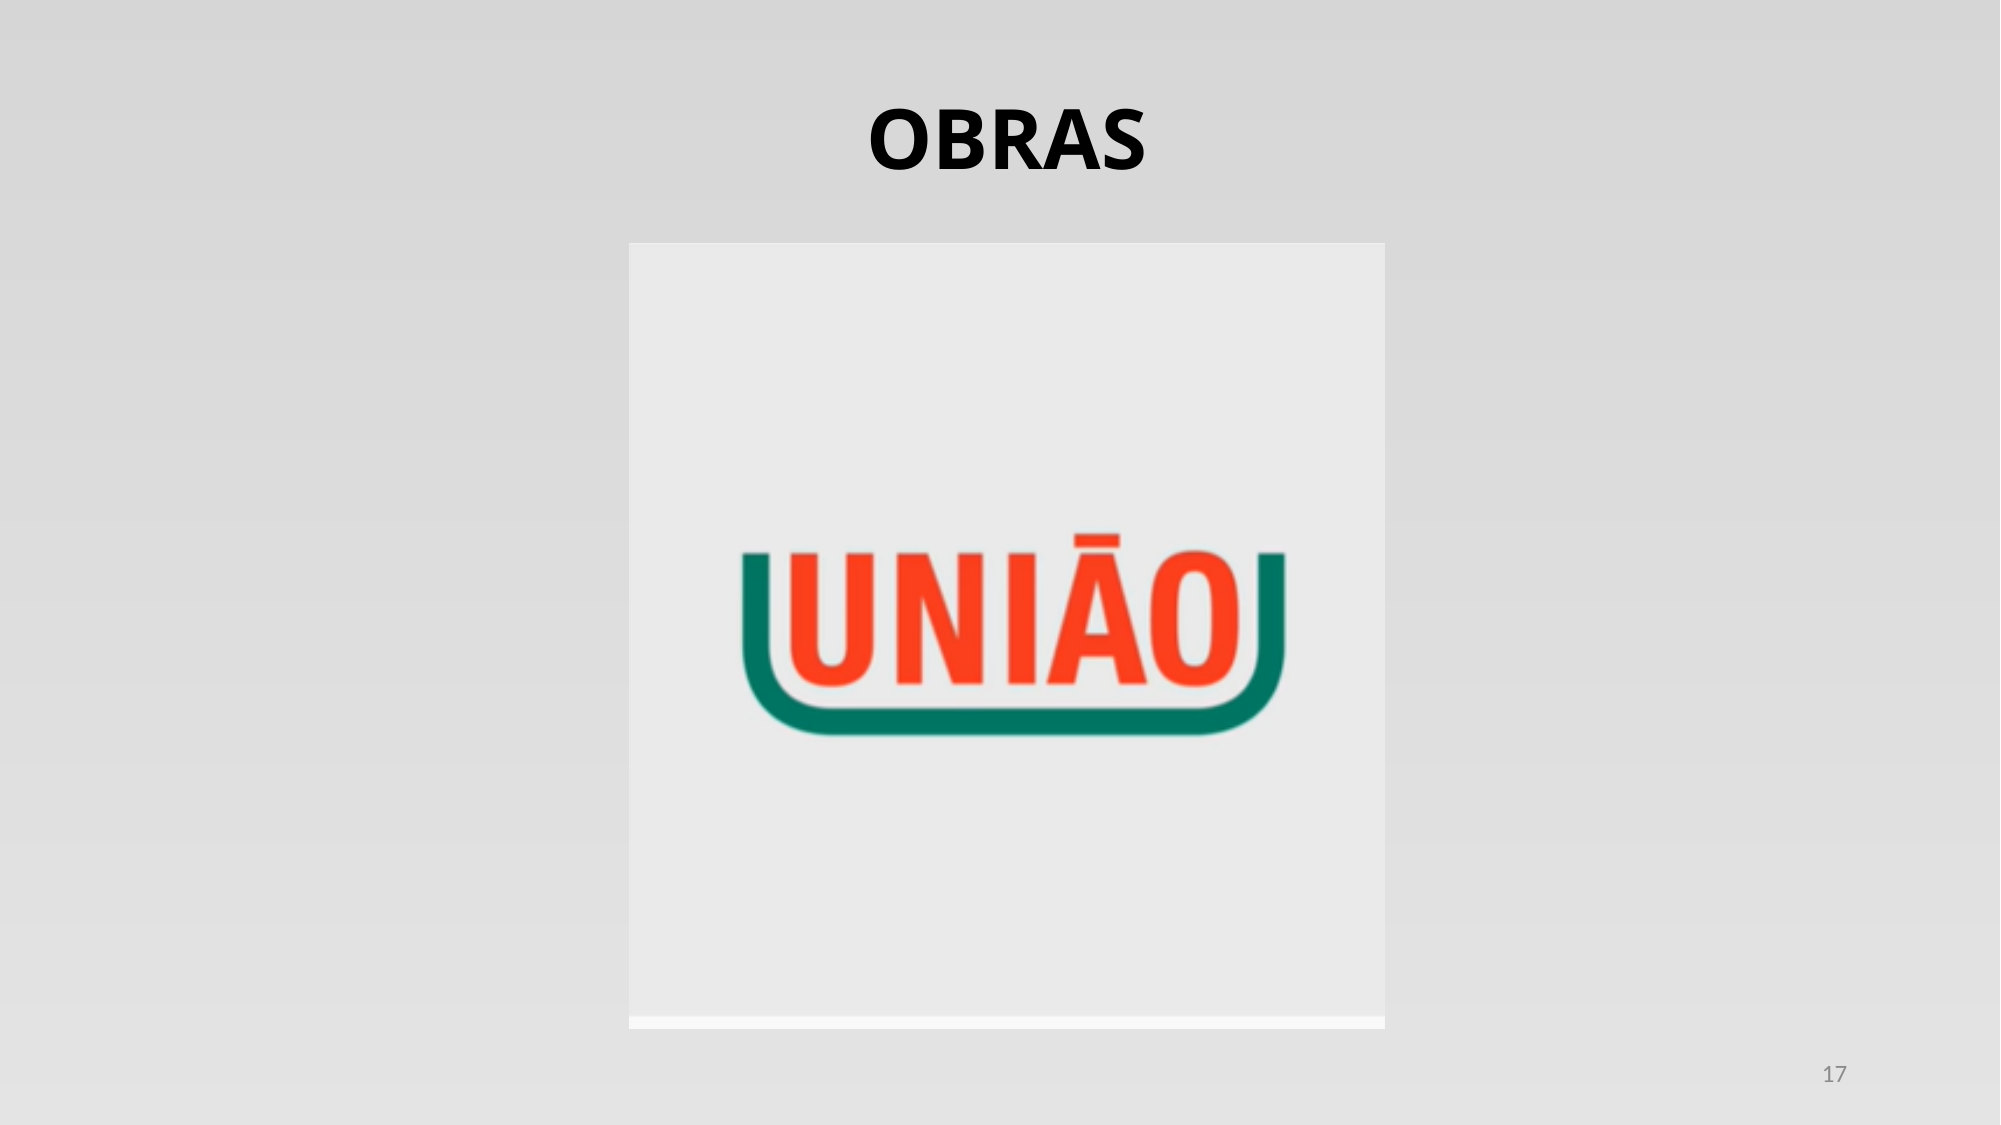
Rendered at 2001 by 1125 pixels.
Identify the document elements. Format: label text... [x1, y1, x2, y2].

slide_number 17 [1412, 1042, 1863, 1103]
text_box OBRAS [470, 84, 1544, 201]
picture [629, 243, 1385, 1030]
